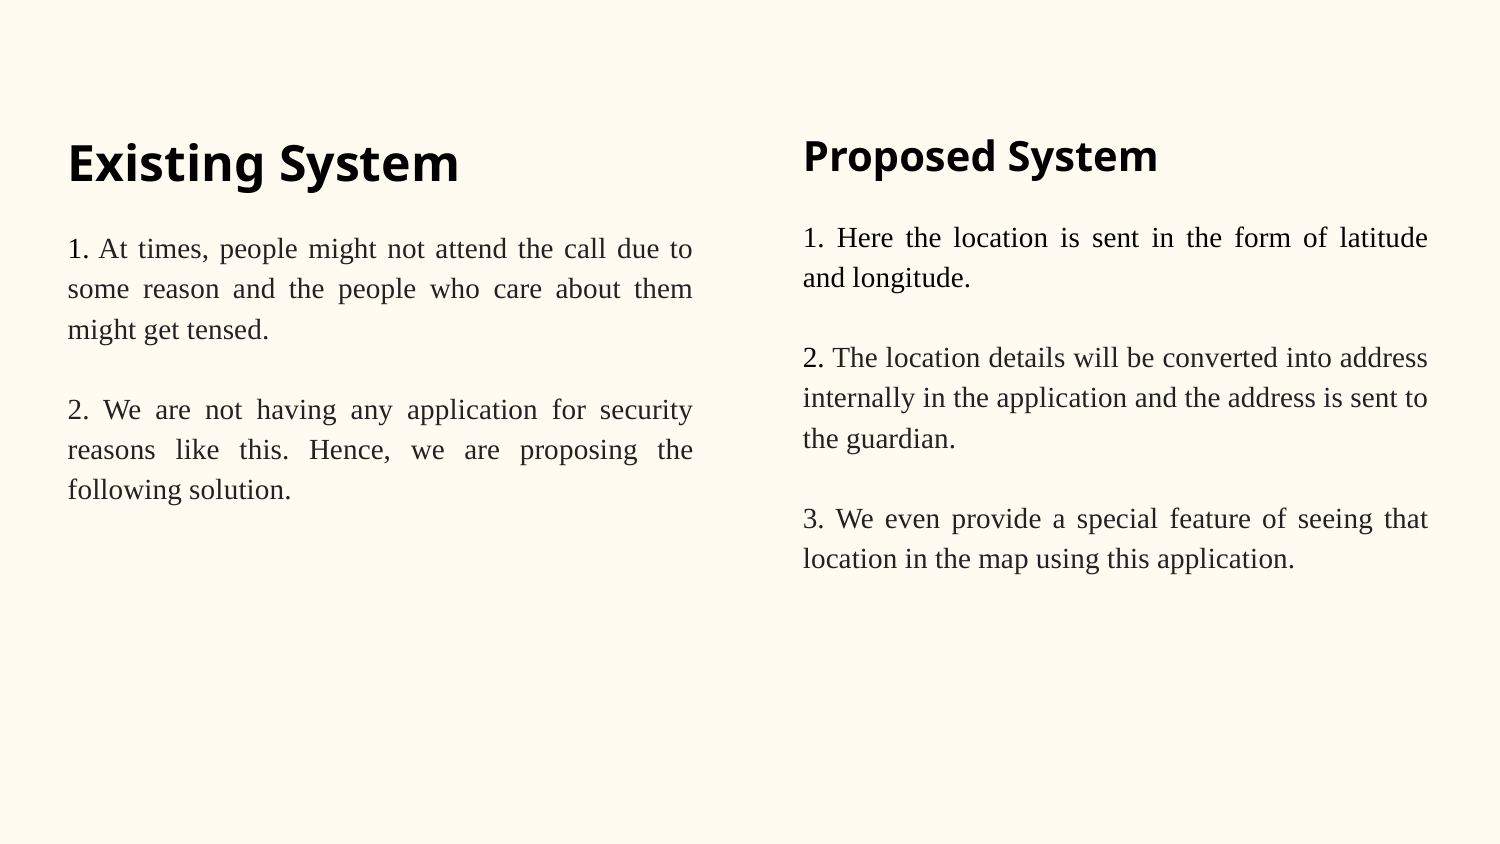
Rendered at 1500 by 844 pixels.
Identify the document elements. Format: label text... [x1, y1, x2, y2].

list Proposed System 1. Here the location is sent in the form of latitude and longitude. 2. The location details will be converted into address internally in the application and the address is sent to the guardian. 3. We even provide a special feature of seeing that location in the map using this application. [787, 107, 1445, 665]
list Existing System 1. At times, people might not attend the call due to some reason and the people who care about them might get tensed. 2. We are not having any application for security reasons like this. Hence, we are proposing the following solution. [52, 107, 709, 665]
